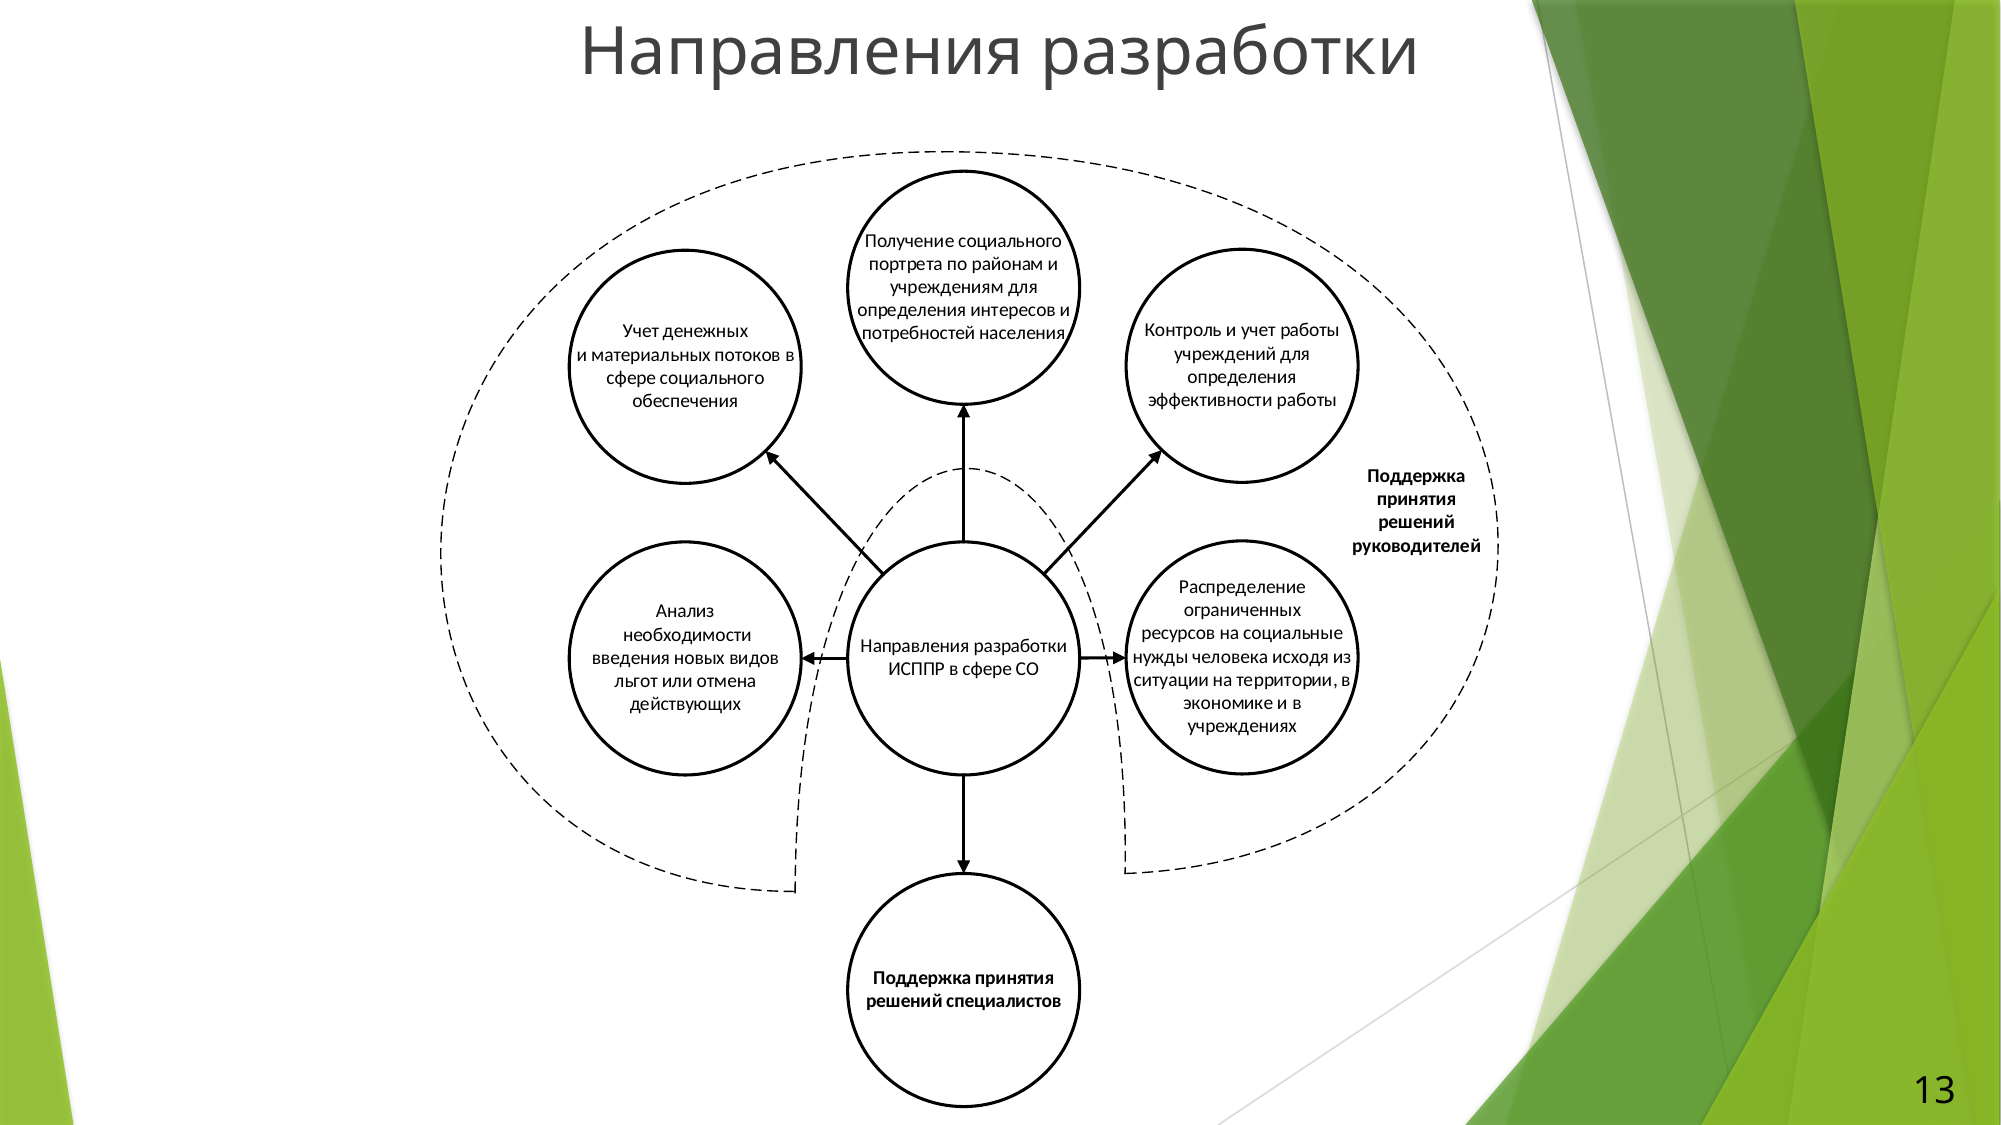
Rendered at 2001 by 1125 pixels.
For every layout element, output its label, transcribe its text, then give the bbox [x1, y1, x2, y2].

title Направления разработки [0, 0, 2000, 149]
text_box [557, 374, 2000, 1125]
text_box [420, 148, 1510, 1111]
